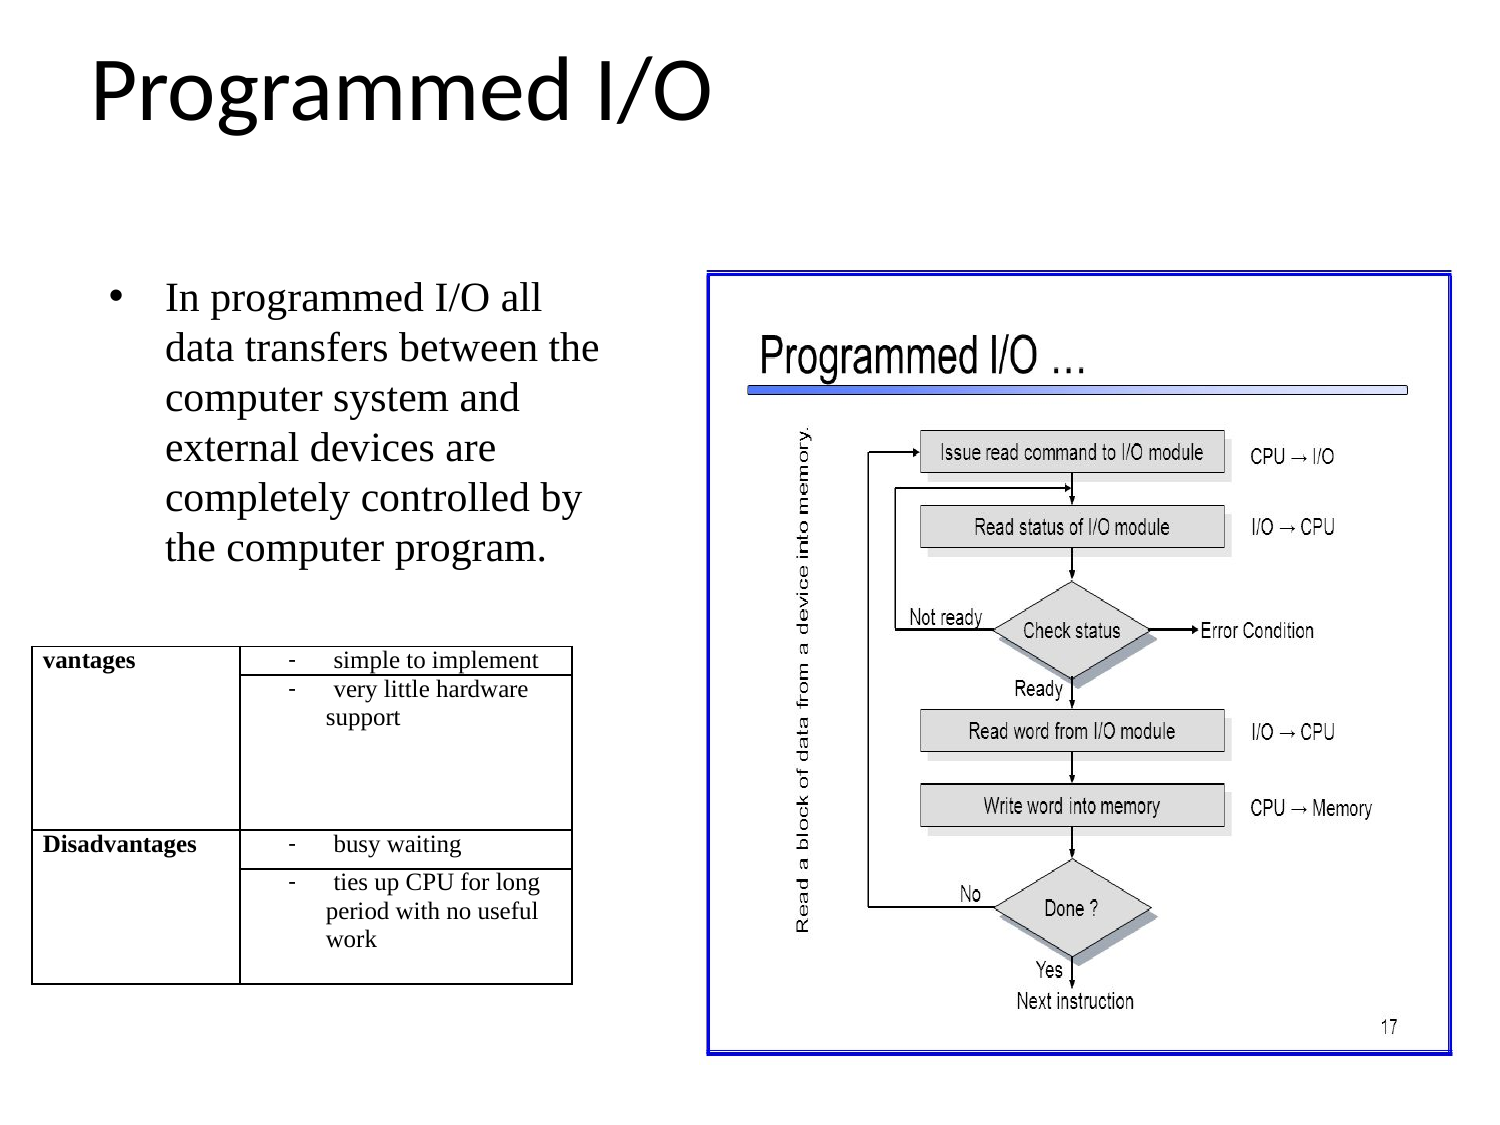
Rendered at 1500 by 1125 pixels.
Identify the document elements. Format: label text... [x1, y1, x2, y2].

picture [699, 262, 1457, 1066]
table_cell - very little hardware support [241, 676, 571, 829]
table_cell - busy waiting [241, 831, 571, 868]
list In programmed I/O all data transfers between the computer system and external devices are completely controlled by the computer program. [75, 262, 637, 1005]
table_cell - ties up CPU for long period with no useful work [241, 870, 571, 983]
title Programmed I/O [75, 45, 1425, 233]
table_cell Disadvantages [33, 831, 239, 983]
table_header vantages [33, 647, 239, 829]
table_header - simple to implement [241, 647, 571, 674]
